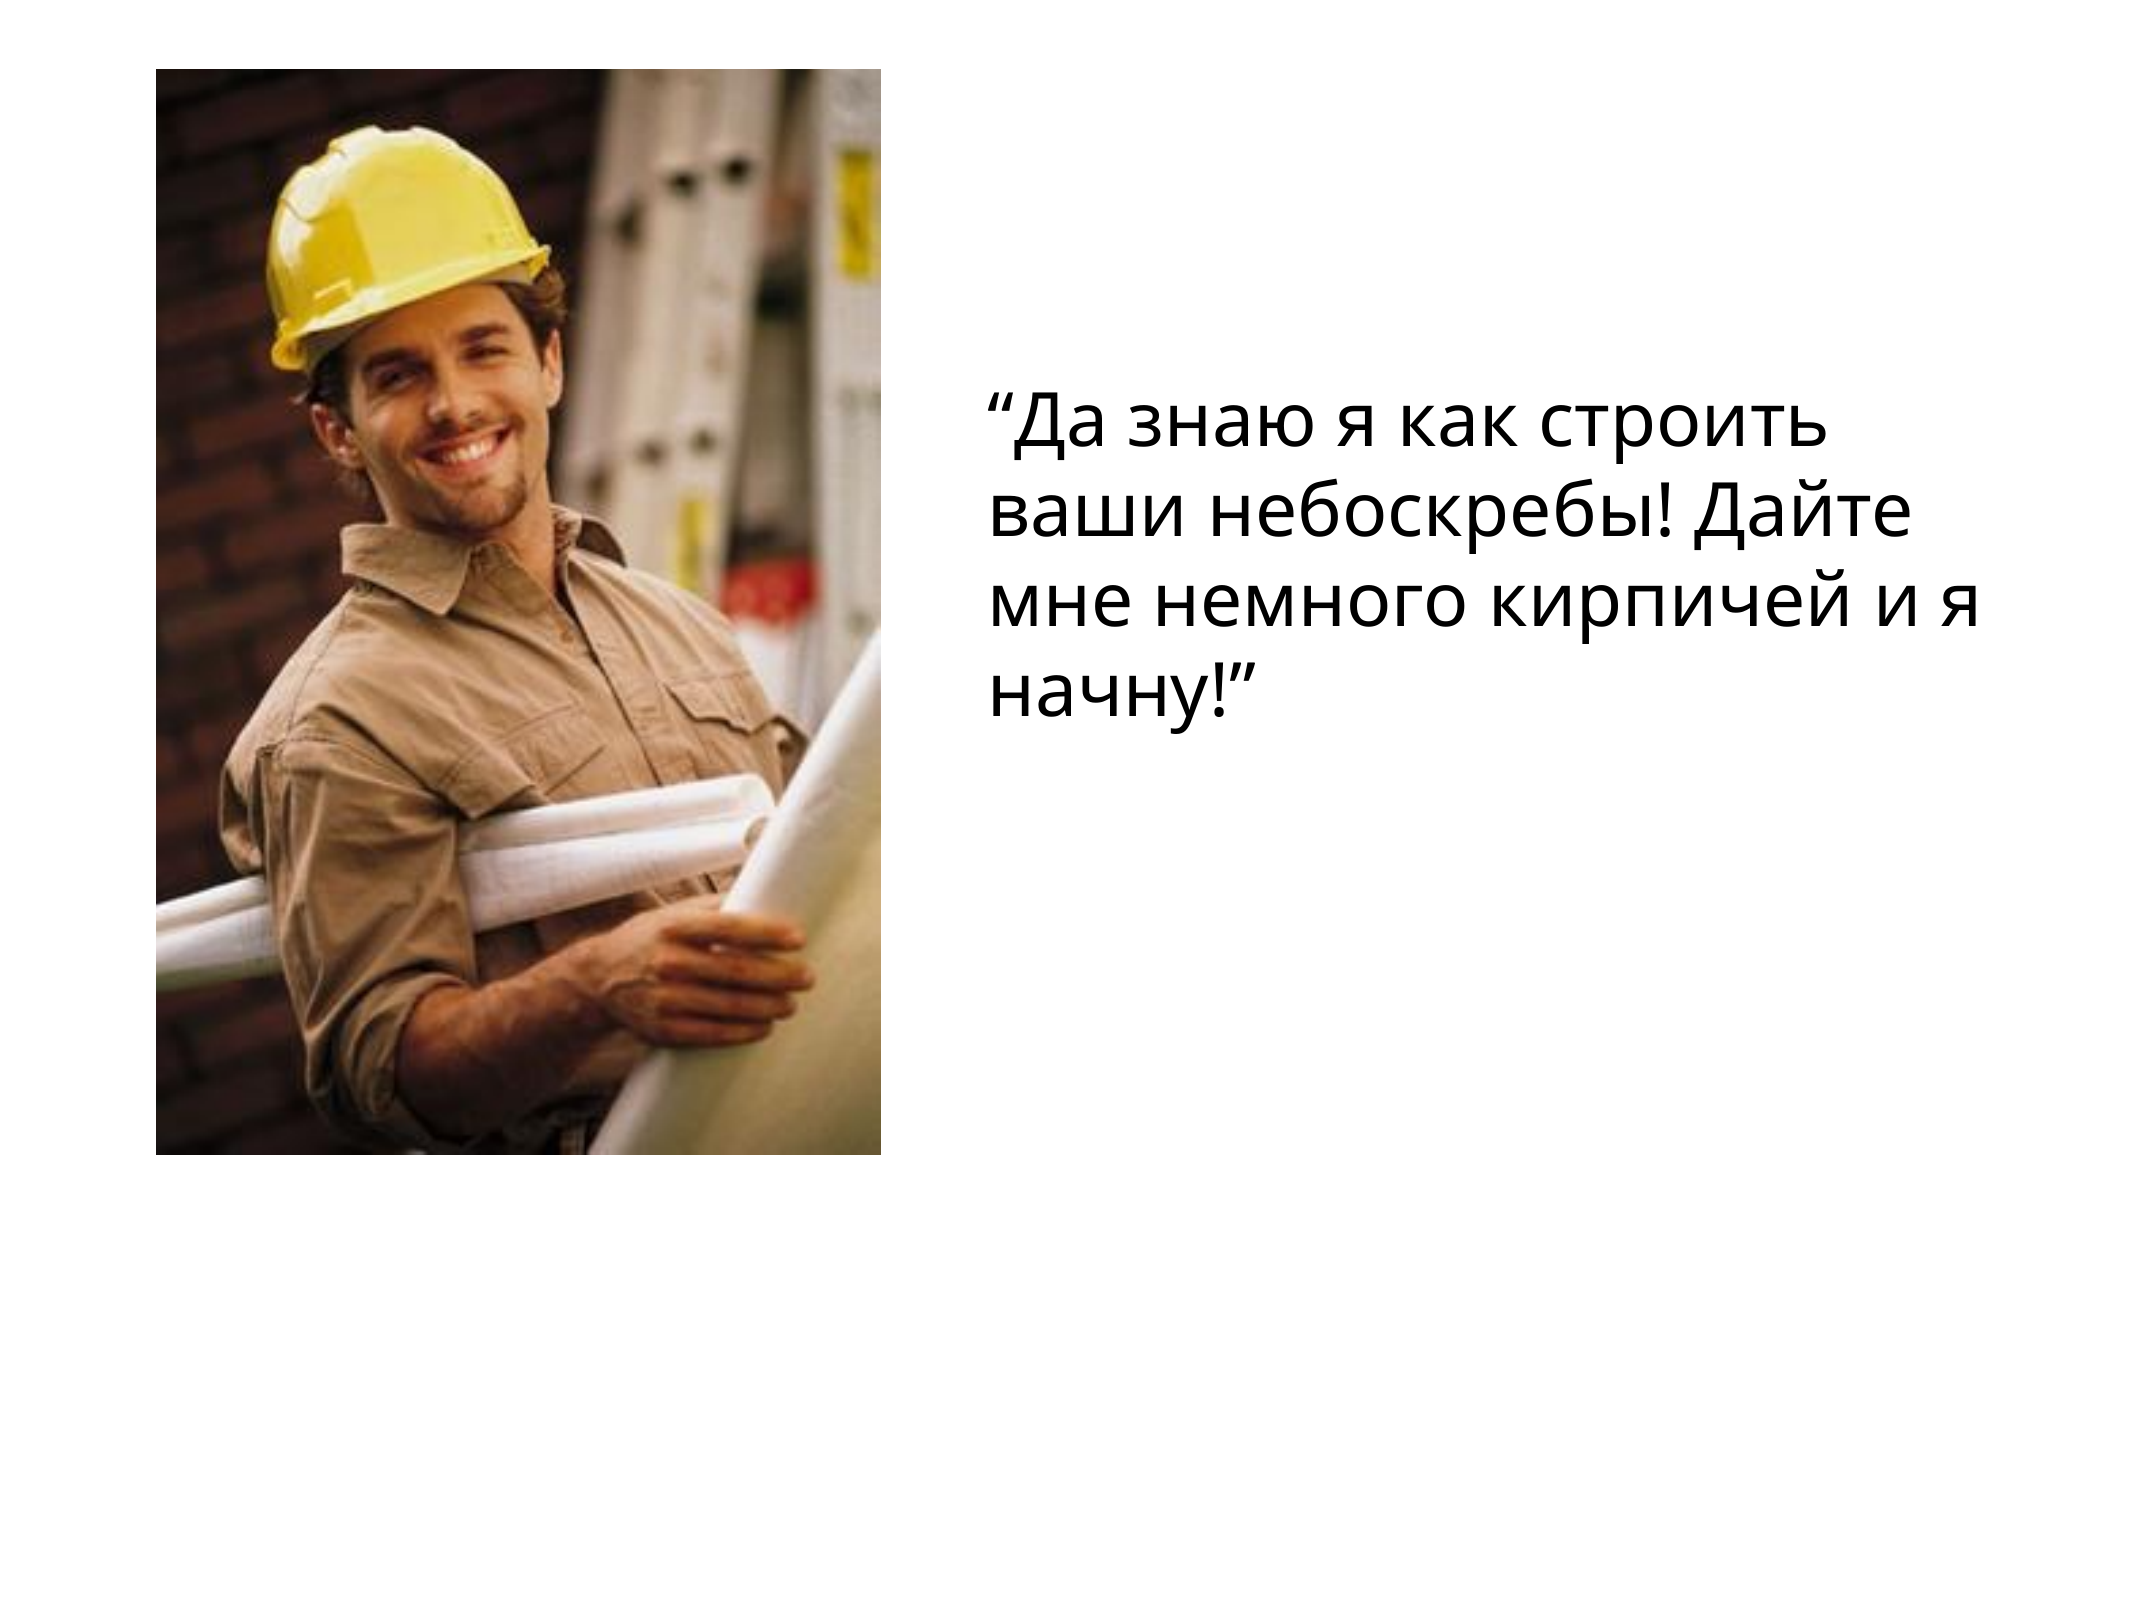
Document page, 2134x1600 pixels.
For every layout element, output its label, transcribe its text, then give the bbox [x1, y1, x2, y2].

list “Да знаю я как строить ваши небоскребы! Дайте мне немного кирпичей и я начну!” [986, 104, 2022, 1000]
picture [155, 69, 881, 1156]
